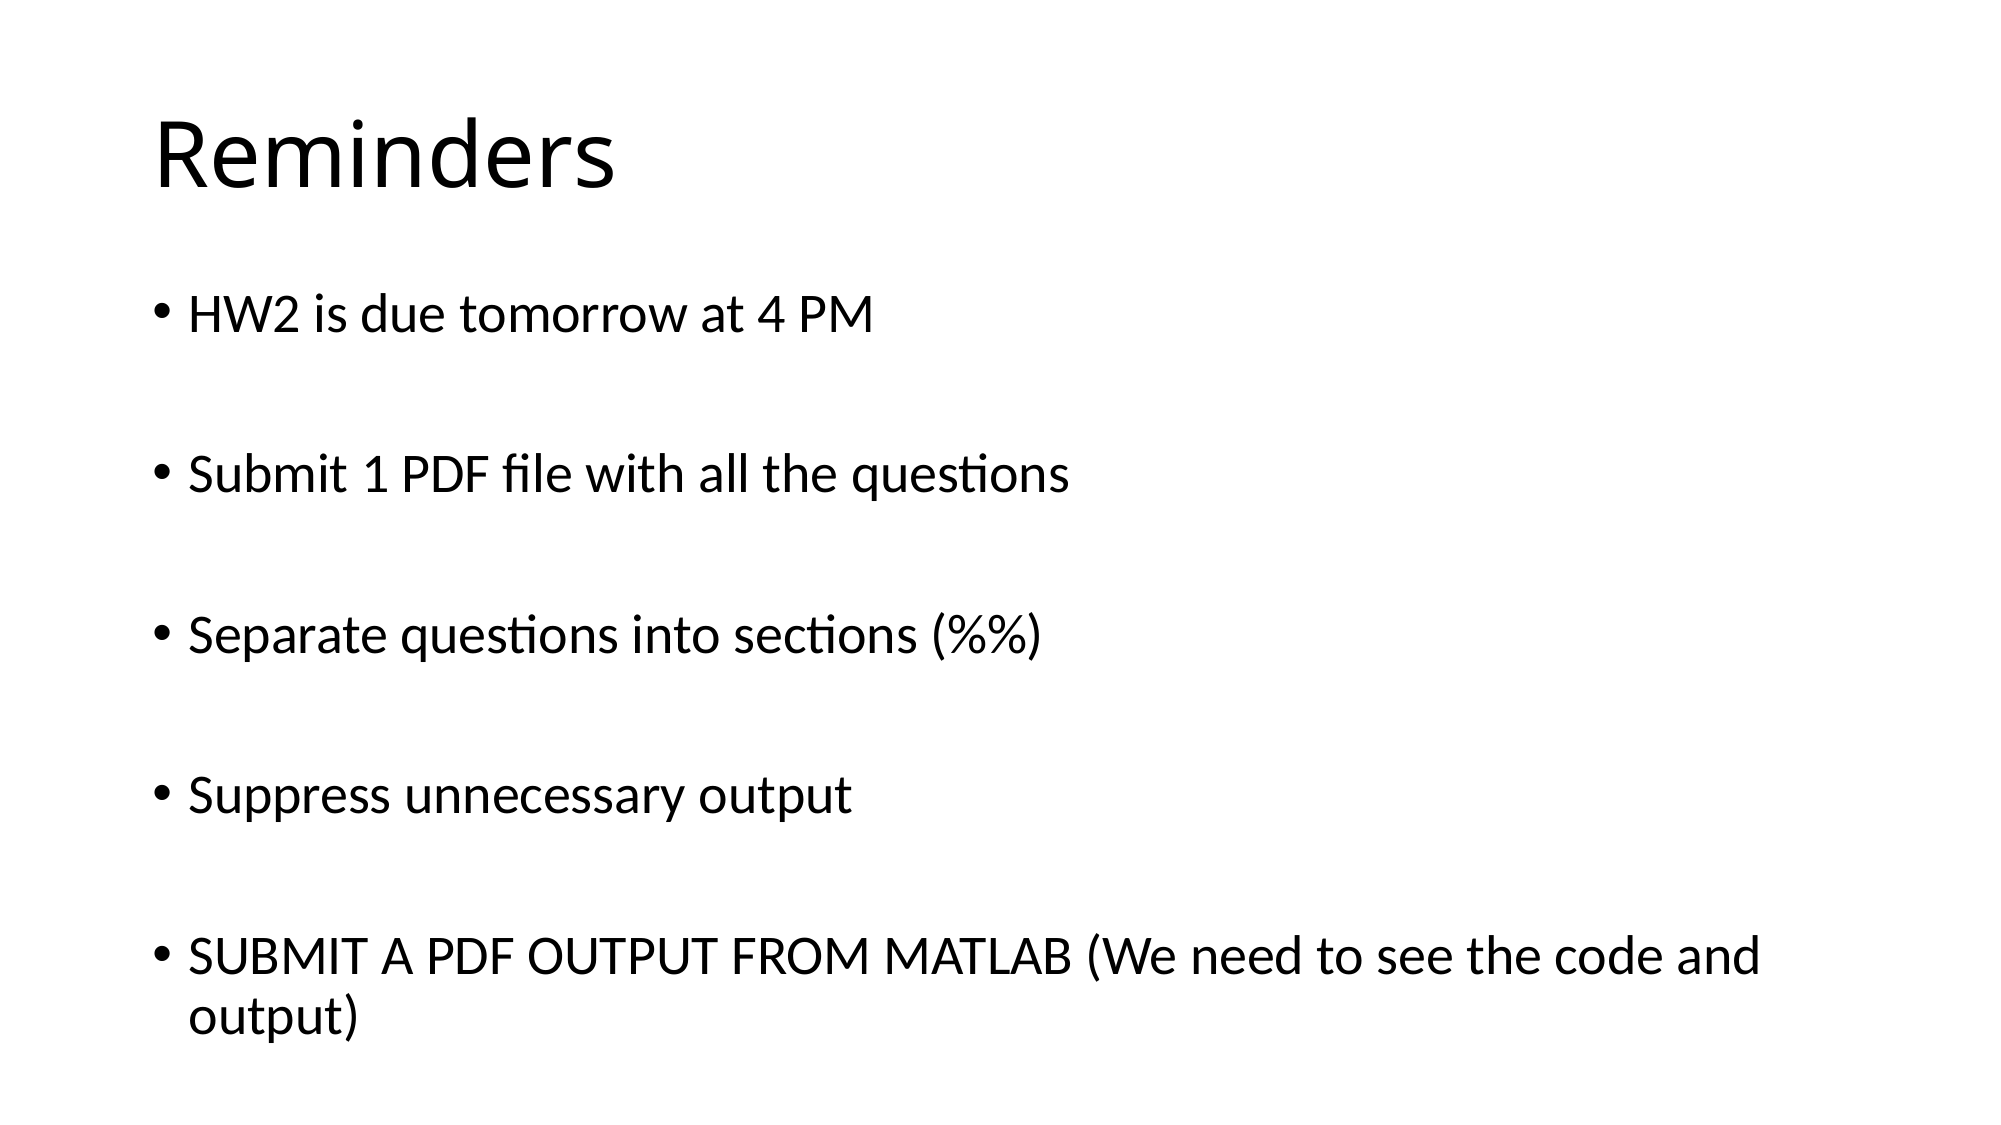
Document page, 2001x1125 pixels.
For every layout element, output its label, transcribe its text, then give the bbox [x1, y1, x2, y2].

title Reminders [137, 49, 1863, 267]
list HW2 is due tomorrow at 4 PM Submit 1 PDF file with all the questions Separate questions into sections (%%) Suppress unnecessary output SUBMIT A PDF OUTPUT FROM MATLAB (We need to see the code and output) [137, 276, 1863, 1058]
